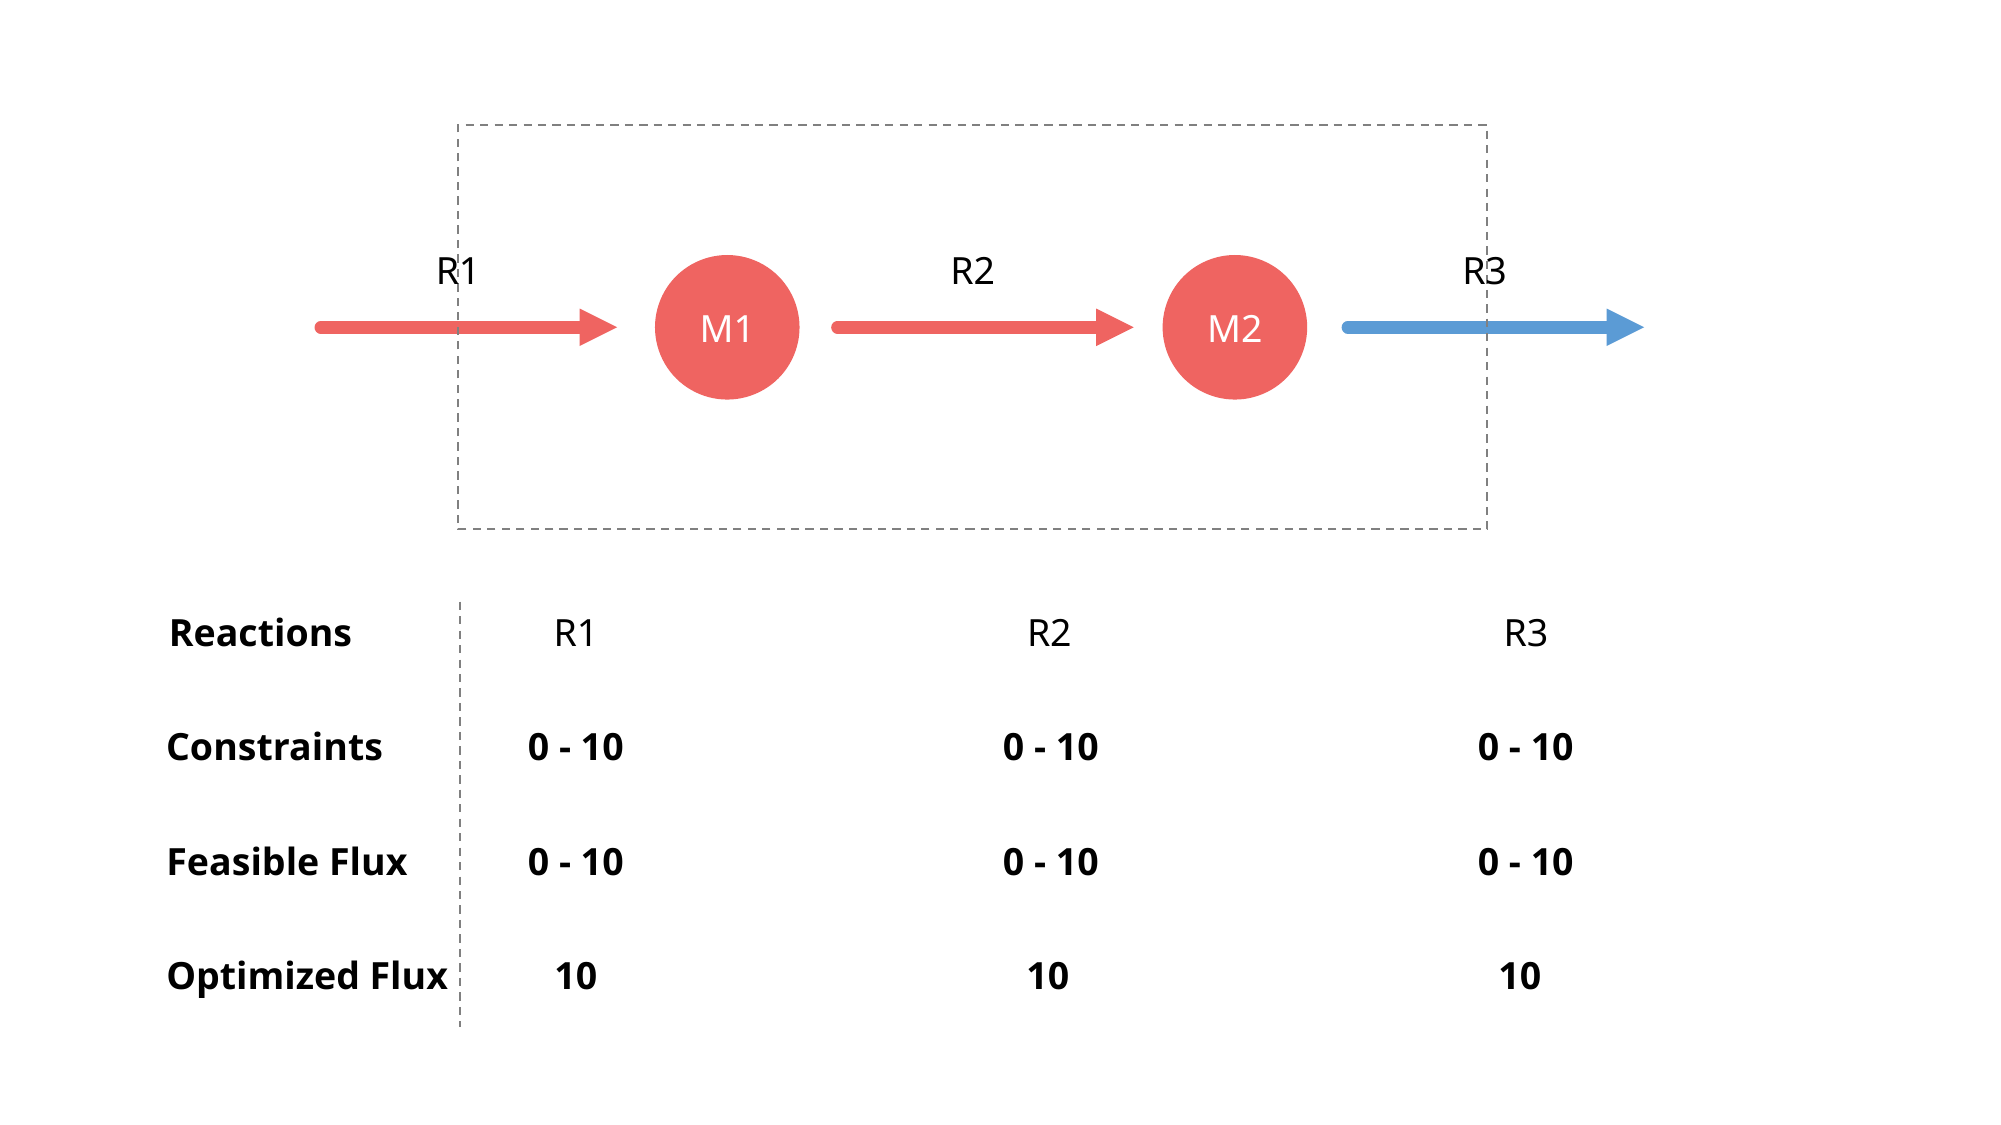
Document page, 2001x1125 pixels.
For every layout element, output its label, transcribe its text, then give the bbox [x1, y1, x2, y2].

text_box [162, 830, 1589, 891]
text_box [460, 601, 1564, 663]
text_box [460, 716, 1589, 777]
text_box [162, 944, 459, 1006]
text_box R2 [935, 239, 1011, 300]
text_box R3 [1447, 239, 1522, 300]
text_box [457, 124, 1488, 530]
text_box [162, 716, 459, 777]
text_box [460, 944, 1554, 1006]
text_box R1 [421, 239, 496, 300]
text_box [162, 601, 459, 663]
